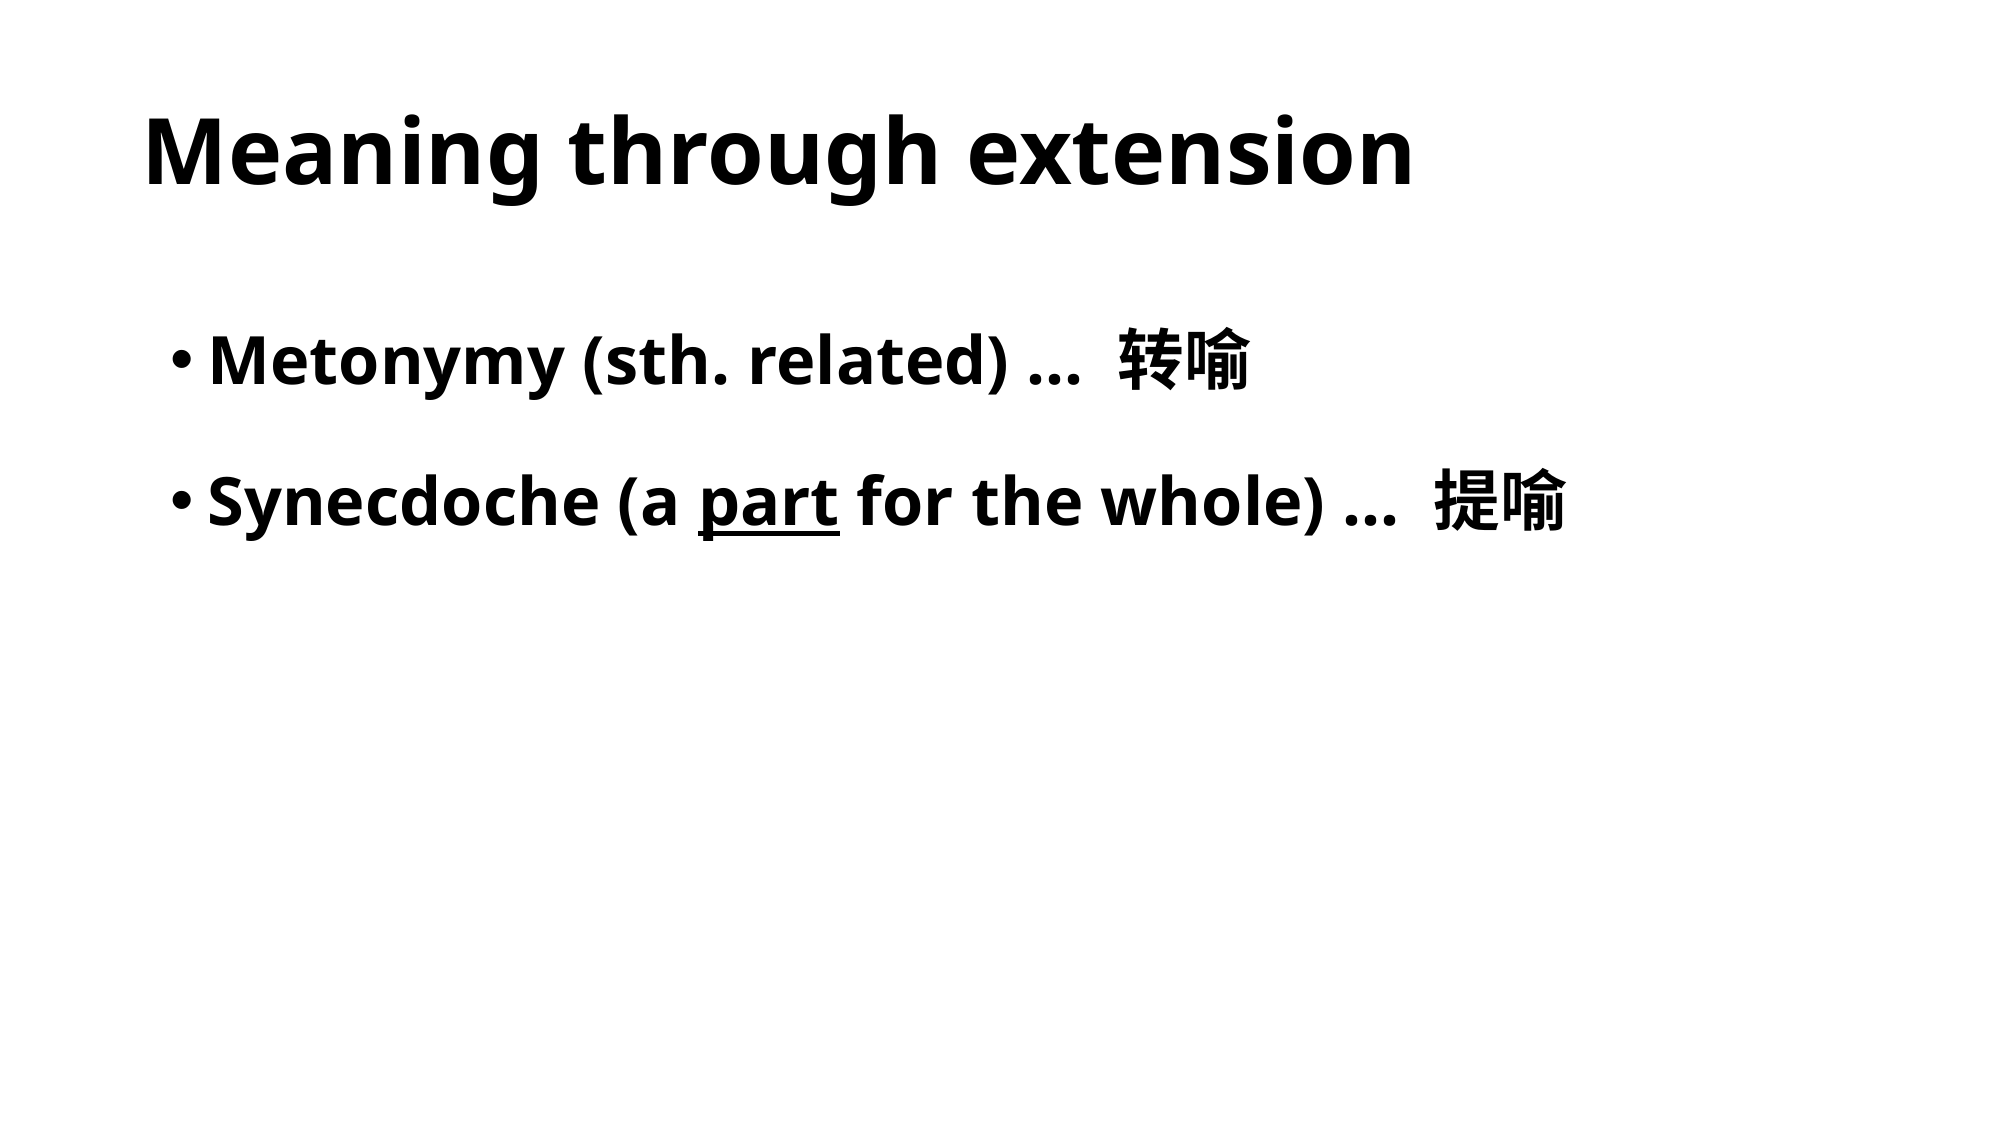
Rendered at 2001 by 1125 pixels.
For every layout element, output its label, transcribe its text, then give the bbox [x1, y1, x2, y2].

list Metonymy (sth. related) … 转喻 Synecdoche (a part for the whole) … 提喻 [154, 270, 1846, 1060]
title Meaning through extension [126, 88, 1640, 221]
